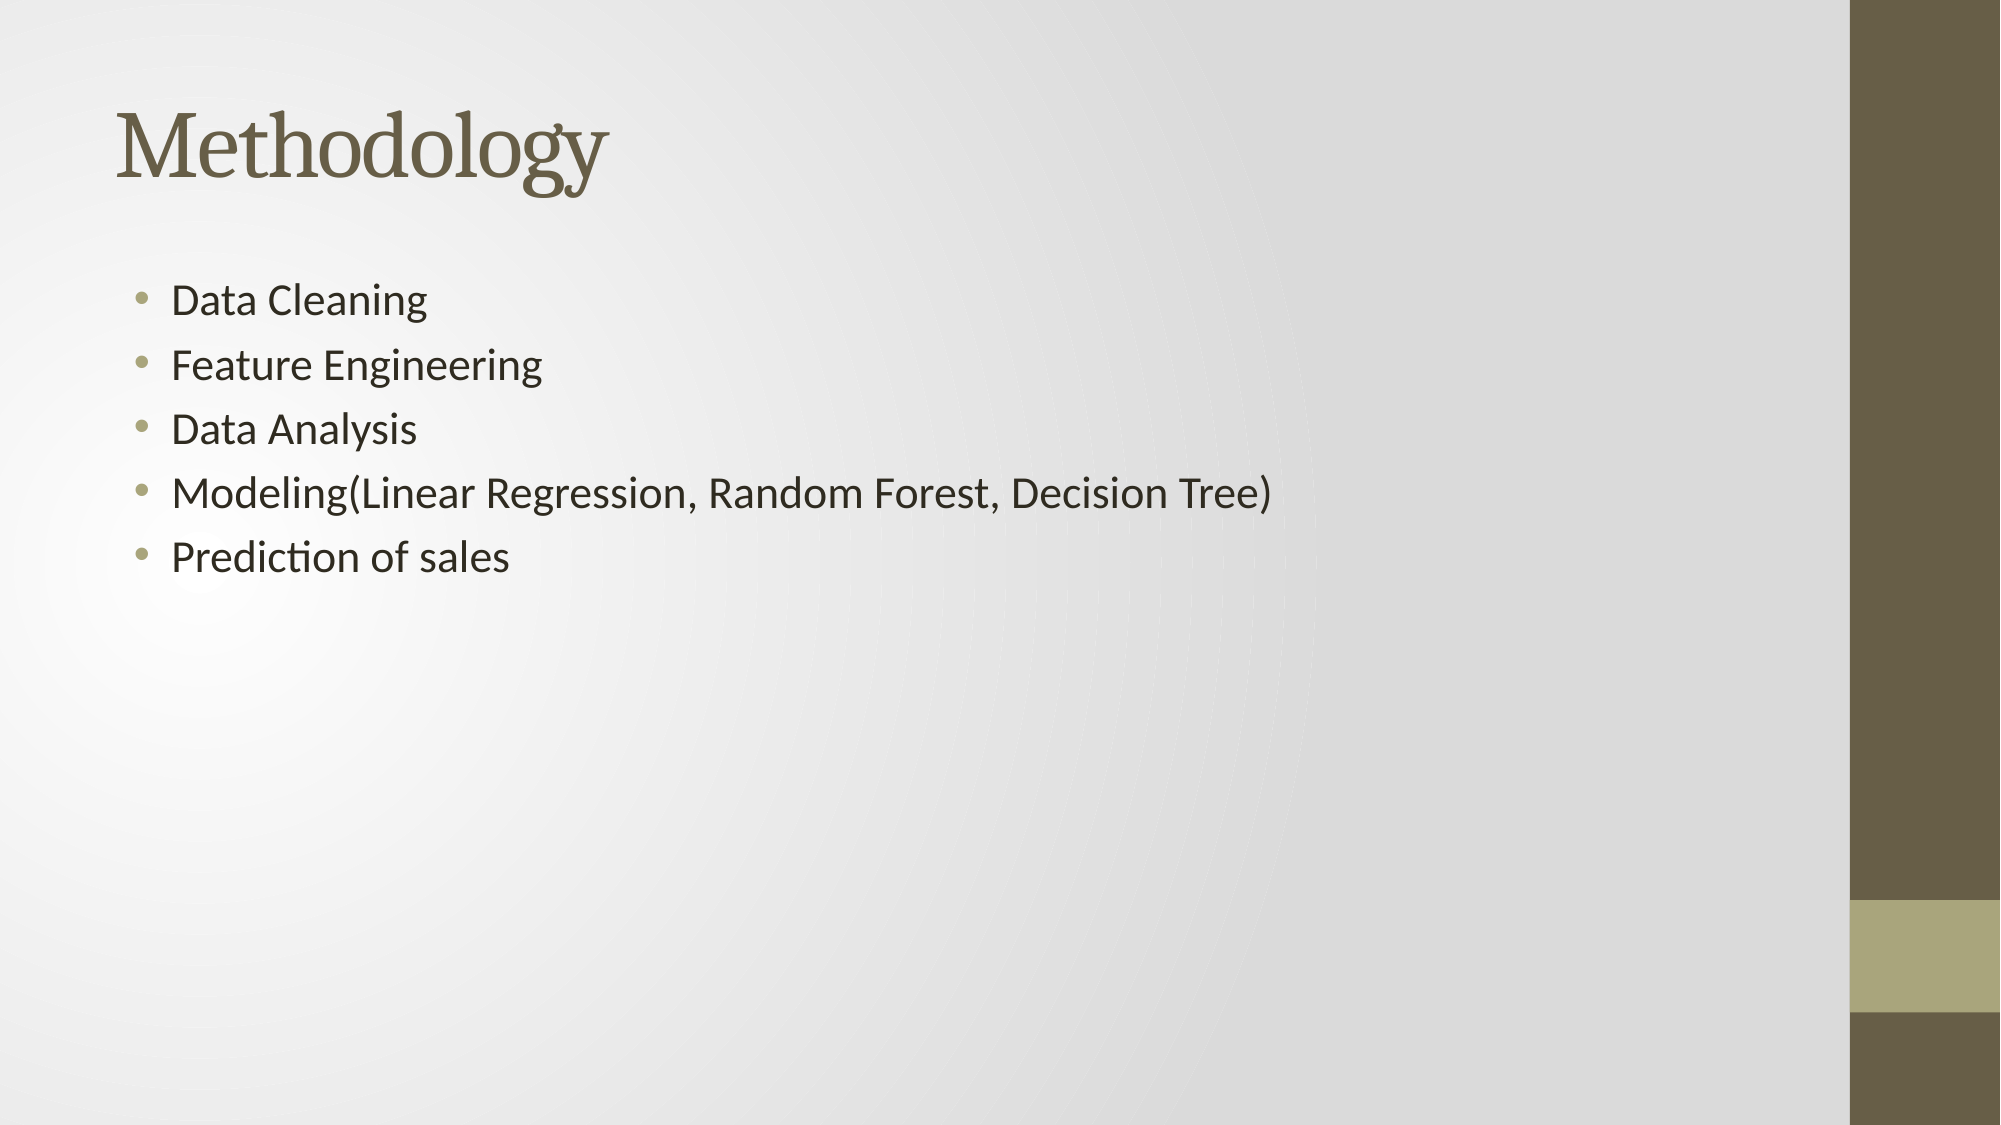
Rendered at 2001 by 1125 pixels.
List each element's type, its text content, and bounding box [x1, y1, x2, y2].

title Methodology [99, 45, 1767, 233]
list Data Cleaning Feature Engineering Data Analysis Modeling(Linear Regression, Random Forest, Decision Tree) Prediction of sales [99, 262, 1767, 1050]
